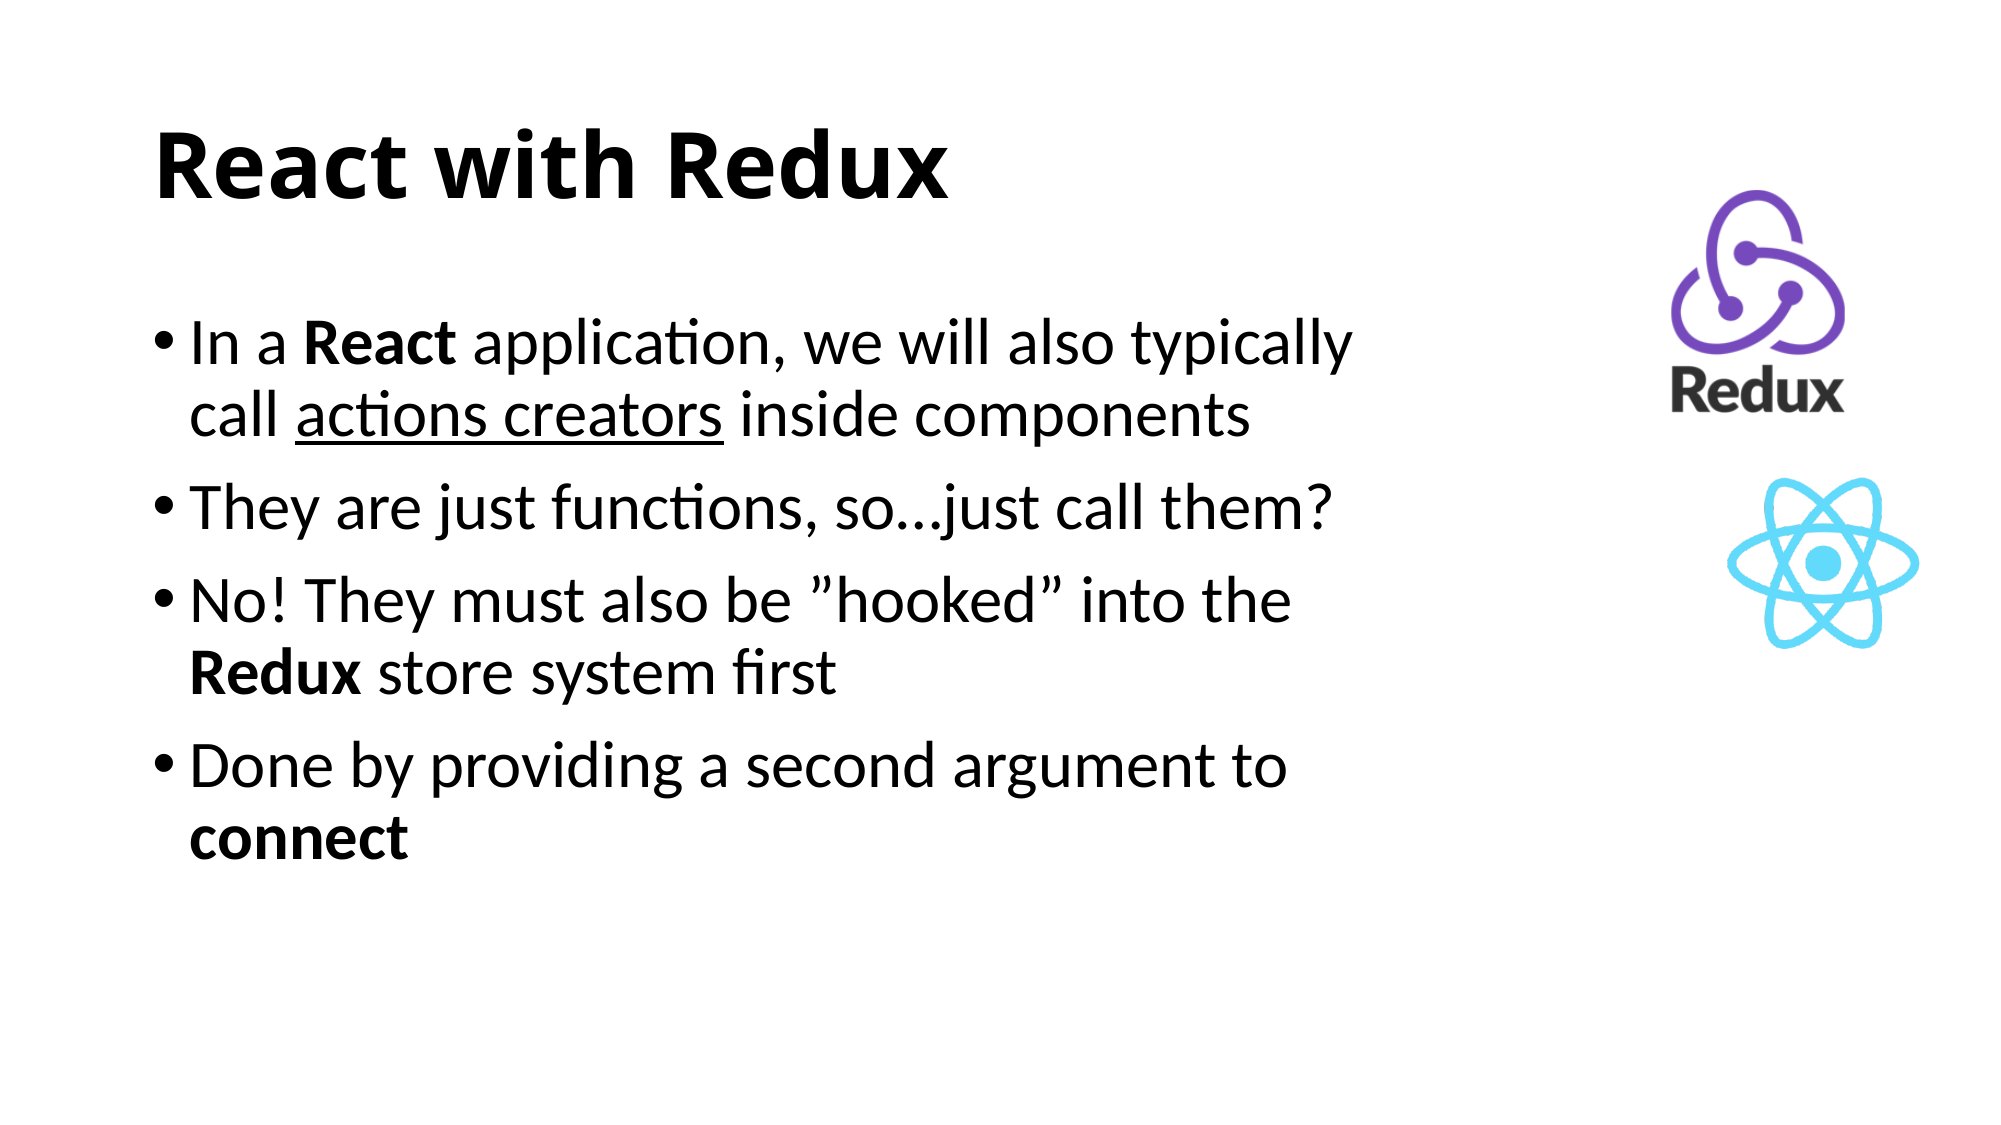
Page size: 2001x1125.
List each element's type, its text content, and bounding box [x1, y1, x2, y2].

list In a React application, we will also typically call actions creators inside components They are just functions, so…just call them? No! They must also be ”hooked” into the Redux store system first Done by providing a second argument to connect [137, 299, 1425, 1014]
picture [1658, 447, 1988, 680]
title React with Redux [137, 59, 1863, 278]
picture [1587, 168, 1928, 435]
